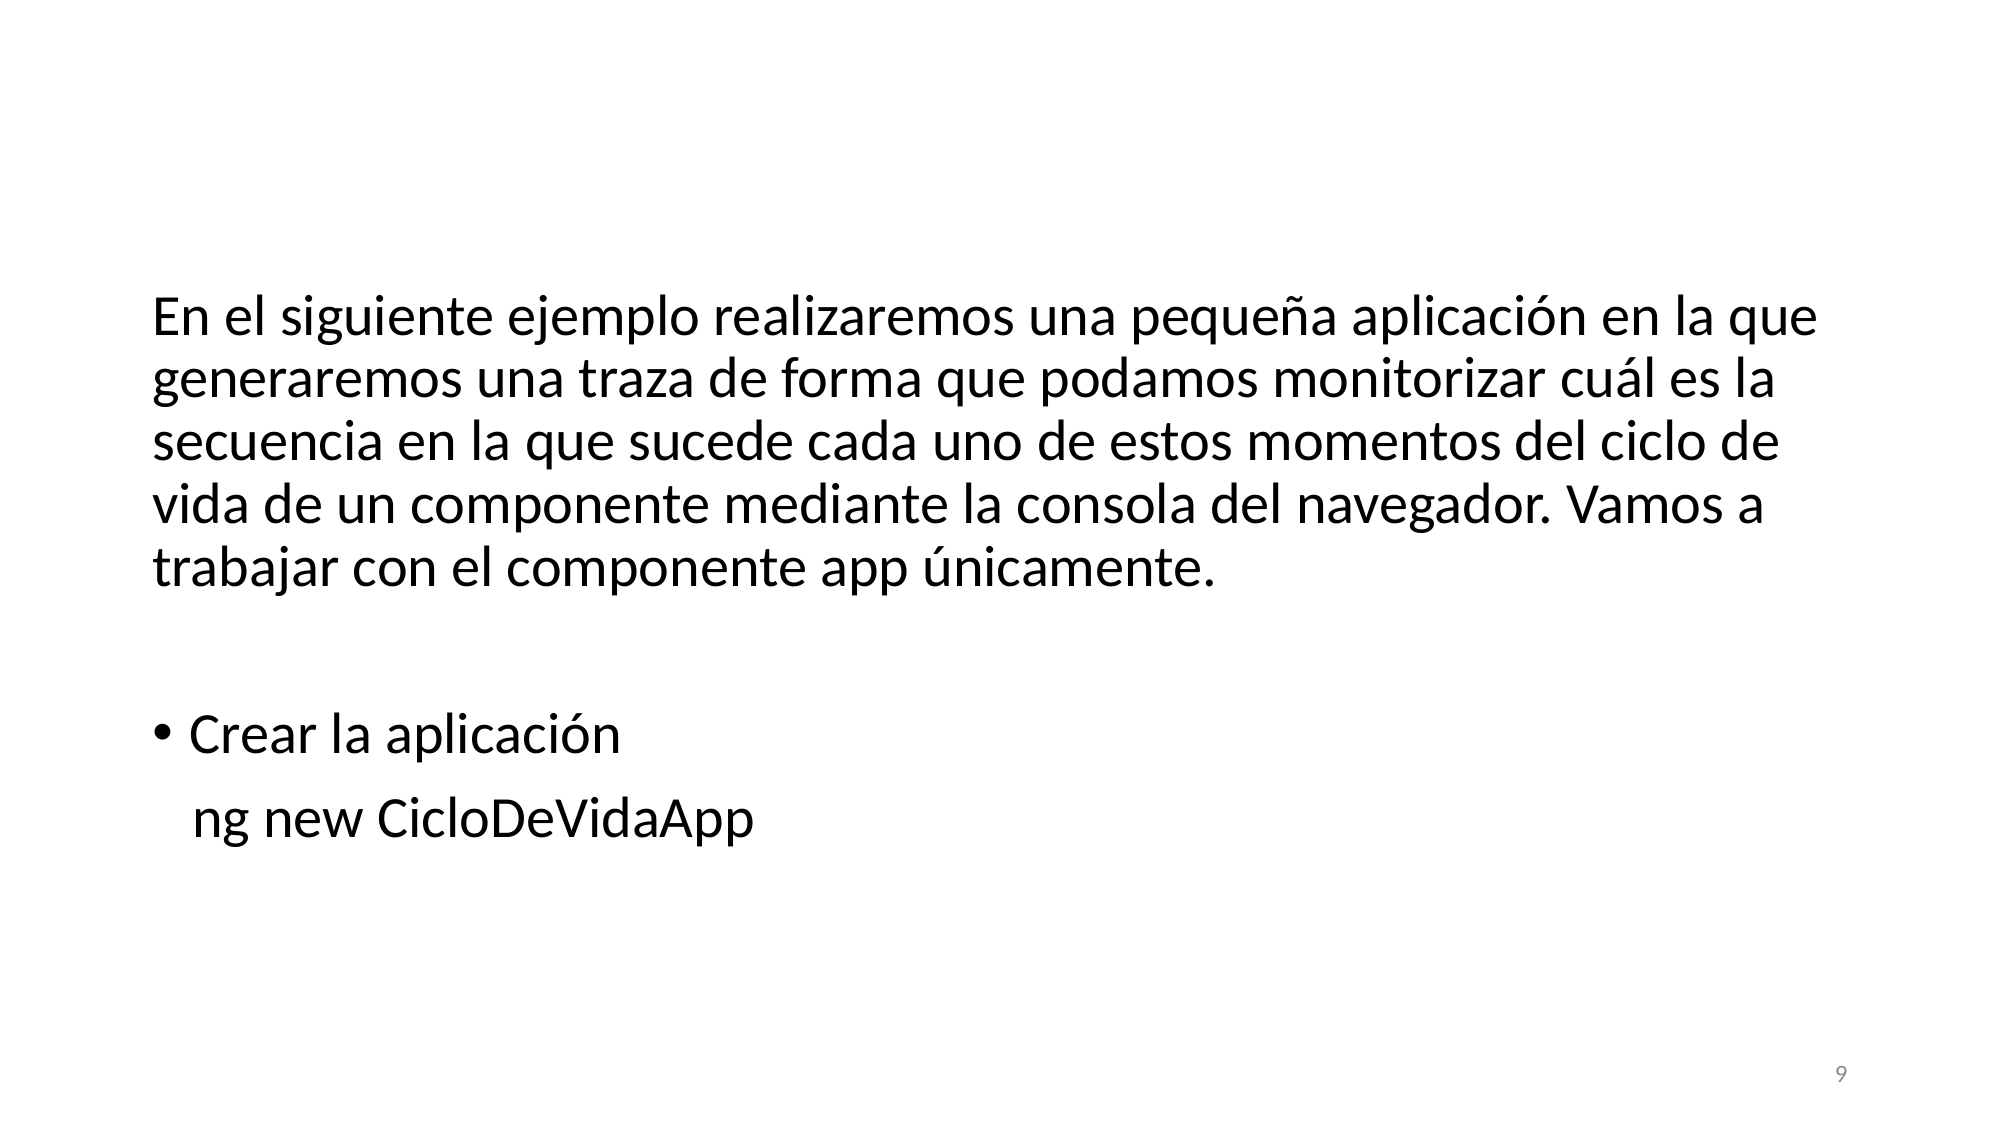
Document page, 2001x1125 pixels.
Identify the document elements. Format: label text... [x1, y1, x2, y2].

slide_number 9 [1412, 1042, 1863, 1103]
list En el siguiente ejemplo realizaremos una pequeña aplicación en la que generaremos una traza de forma que podamos monitorizar cuál es la secuencia en la que sucede cada uno de estos momentos del ciclo de vida de un componente mediante la consola del navegador. Vamos a trabajar con el componente app únicamente. Crear la aplicación ng new CicloDeVidaApp [137, 277, 1863, 992]
